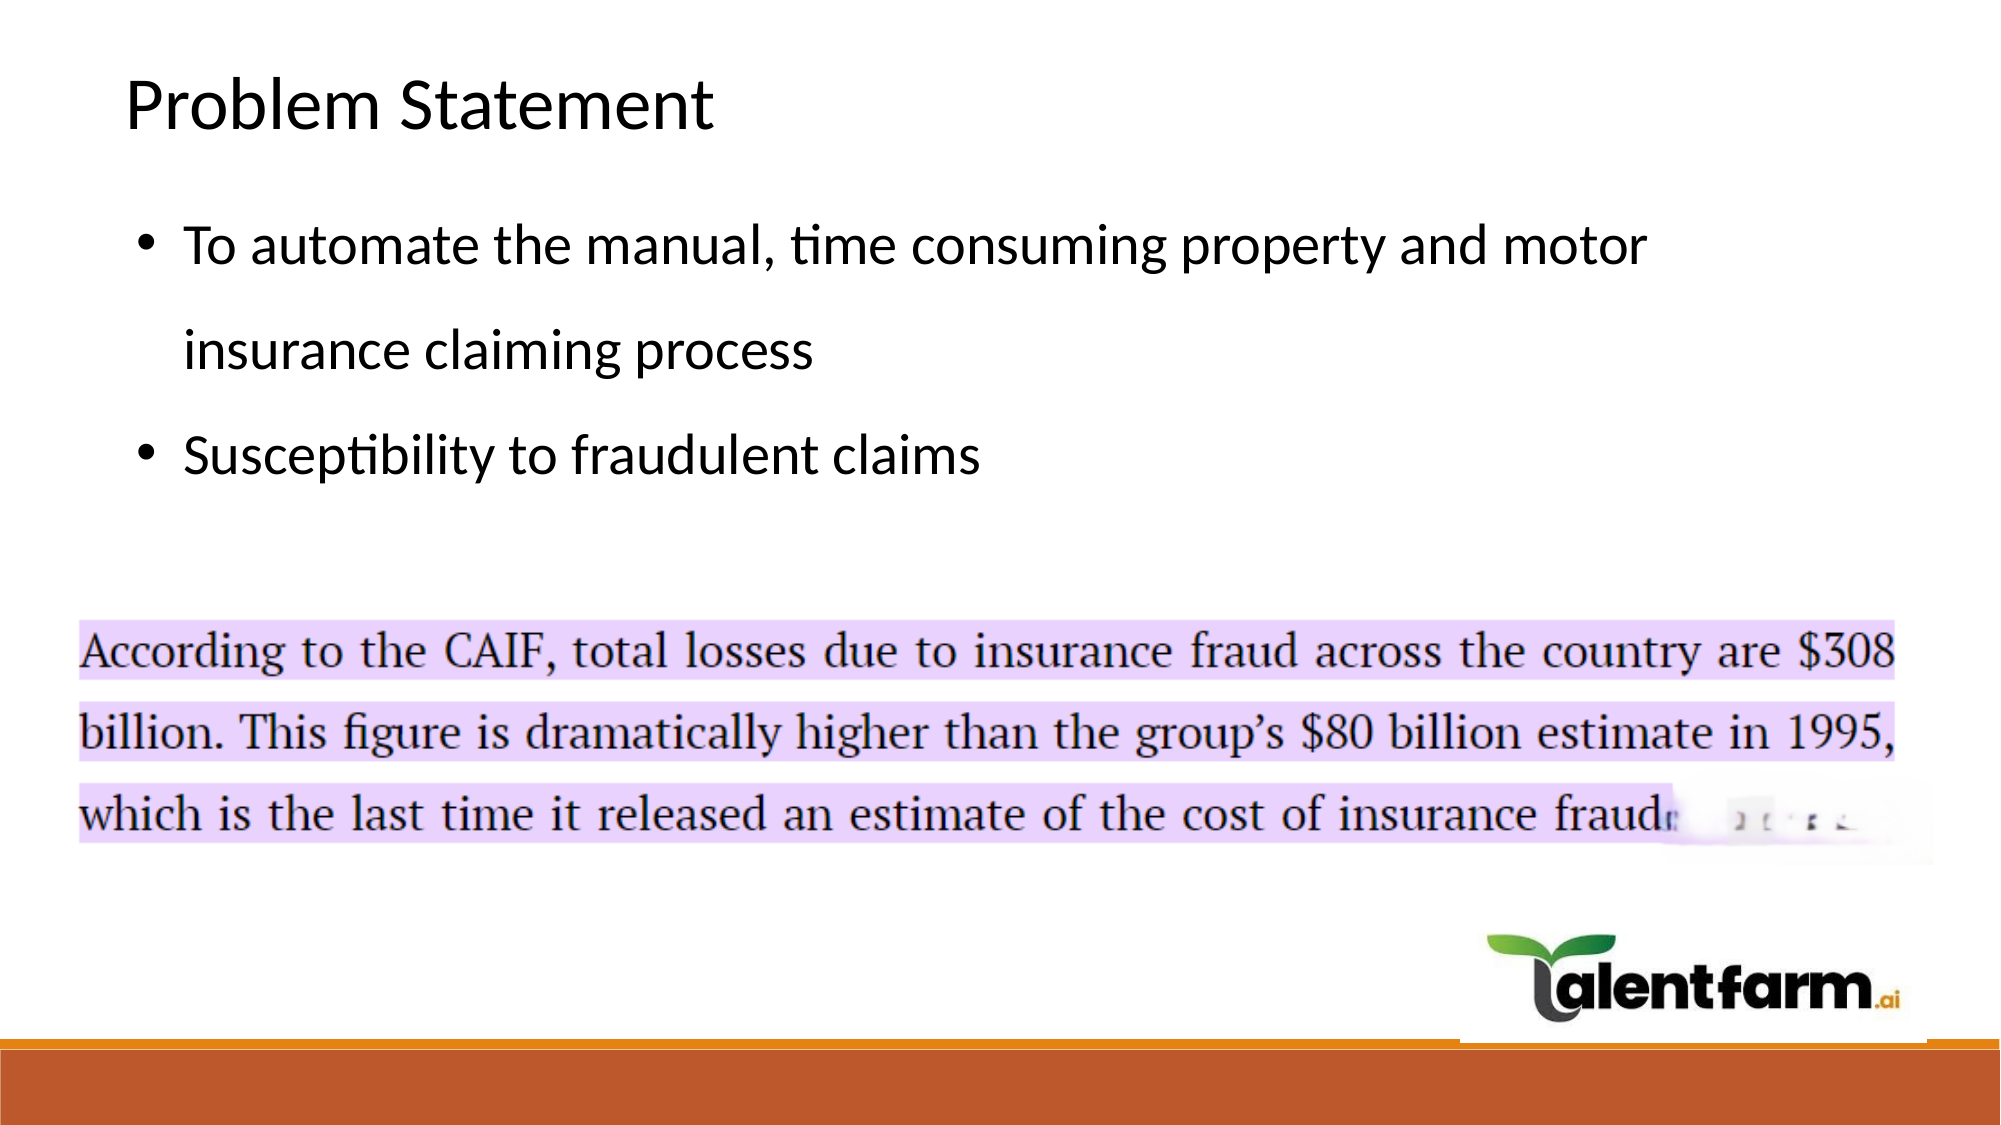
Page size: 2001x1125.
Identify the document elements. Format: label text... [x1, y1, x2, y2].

picture [1459, 915, 1927, 1043]
text_box To automate the manual, time consuming property and motor insurance claiming process Susceptibility to fraudulent claims [121, 164, 1790, 494]
text_box Problem Statement [110, 46, 918, 152]
picture [67, 594, 1933, 865]
